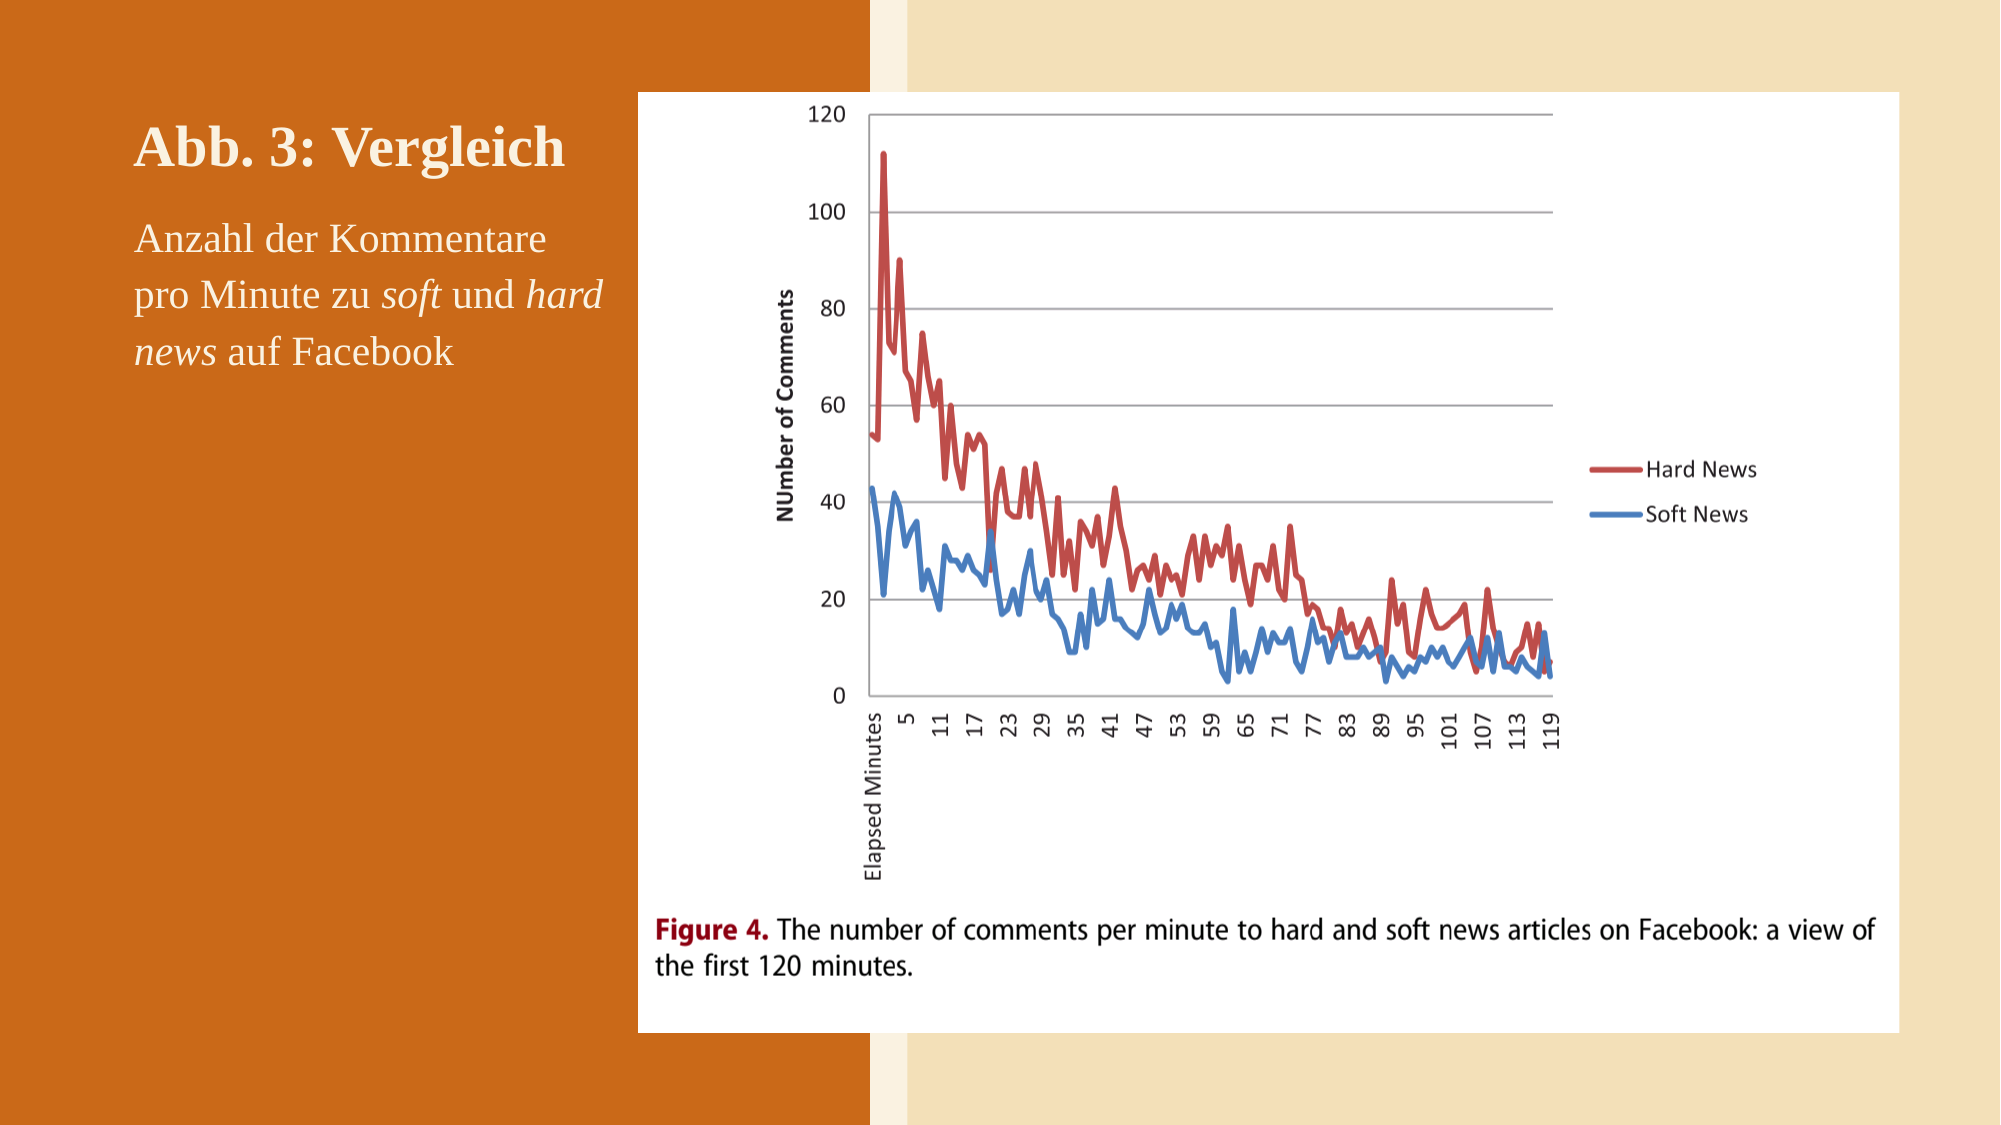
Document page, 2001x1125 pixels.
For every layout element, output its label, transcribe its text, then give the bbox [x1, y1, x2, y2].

picture [638, 92, 1900, 1033]
title Abb. 3: Vergleich [118, 112, 638, 467]
list Anzahl der Kommentare pro Minute zu soft und hard news auf Facebook [118, 196, 623, 691]
